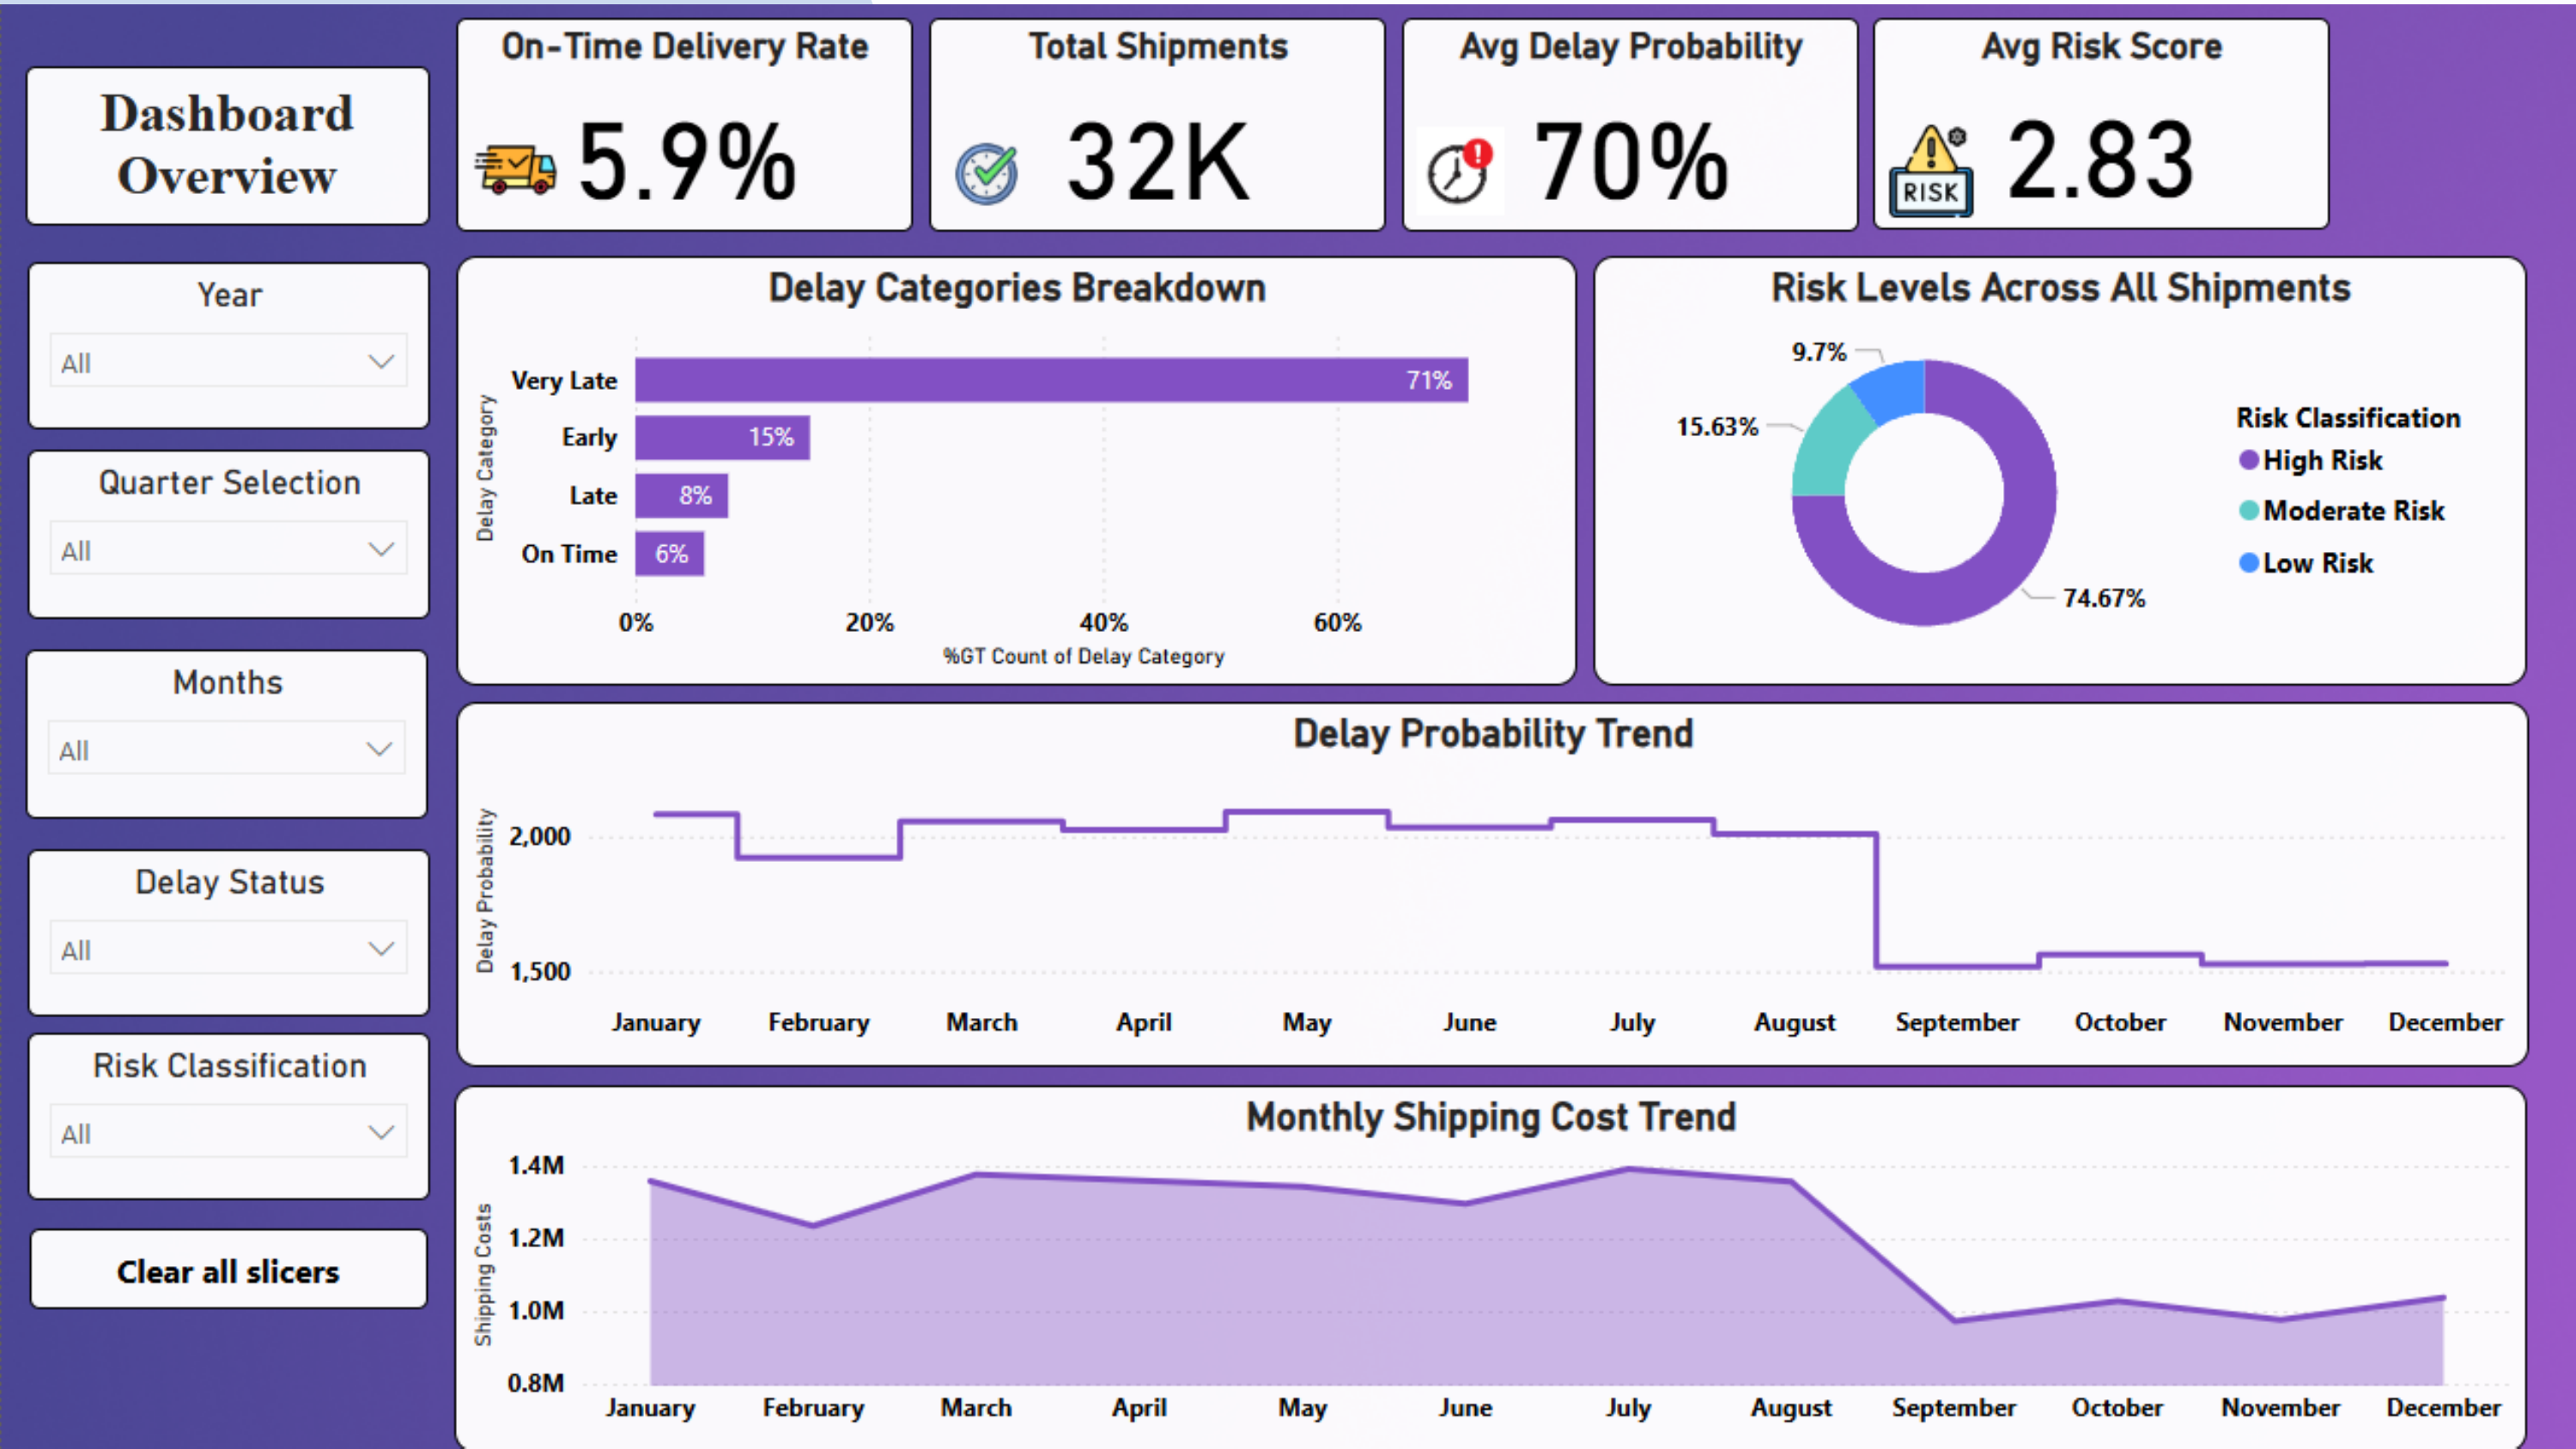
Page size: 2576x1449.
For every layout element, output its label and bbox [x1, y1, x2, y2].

text_box [0, 0, 873, 4]
text_box [0, 4, 2576, 1449]
